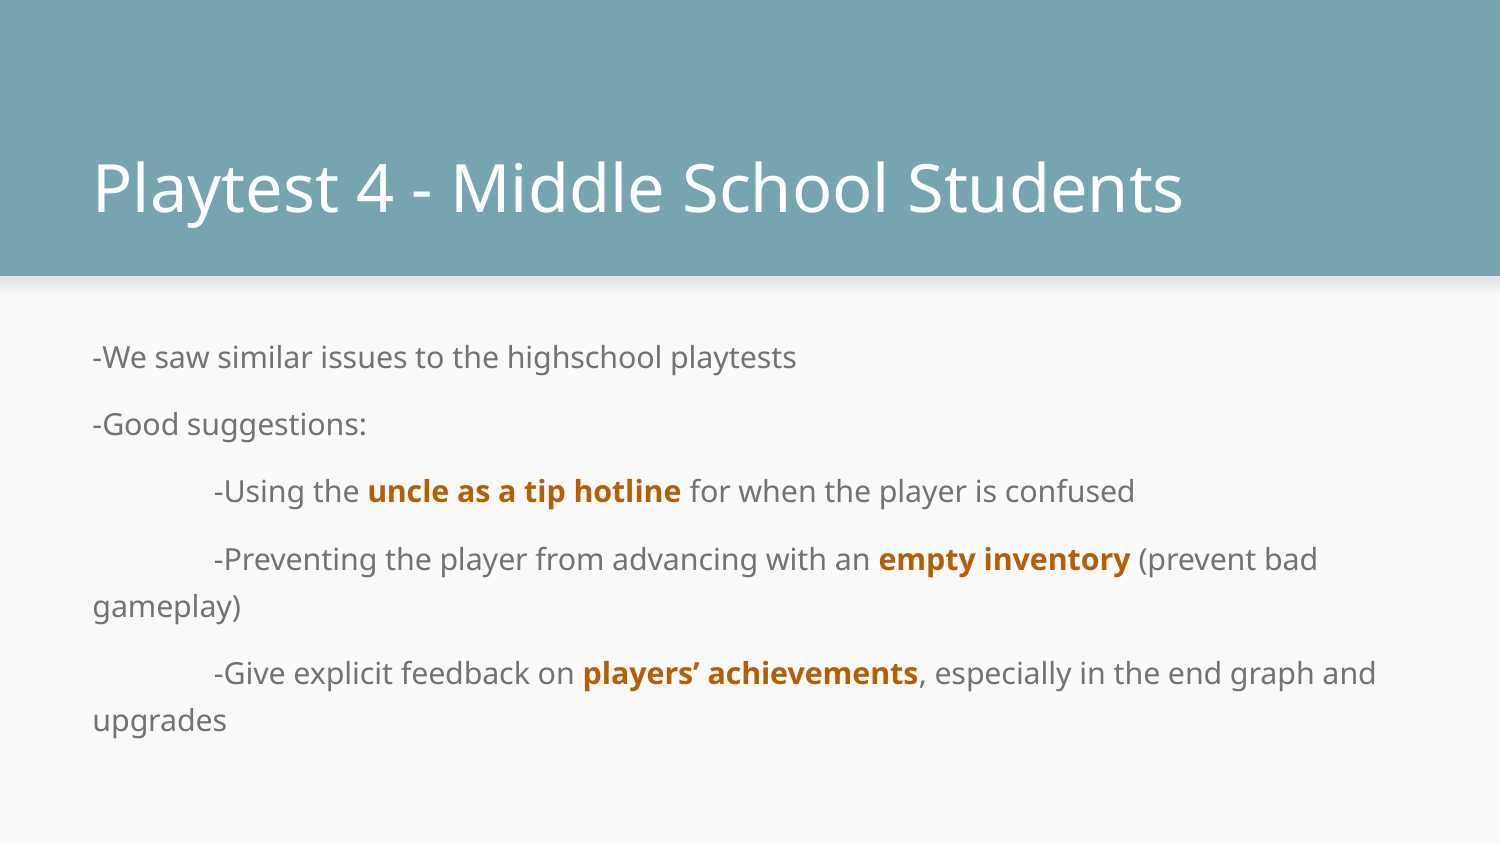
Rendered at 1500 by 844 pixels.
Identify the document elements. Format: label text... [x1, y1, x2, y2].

title Playtest 4 - Middle School Students [77, 121, 1427, 248]
list -We saw similar issues to the highschool playtests -Good suggestions: -Using the uncle as a tip hotline for when the player is confused -Preventing the player from advancing with an empty inventory (prevent bad gameplay) -Give explicit feedback on players’ achievements, especially in the end graph and upgrades [77, 314, 1427, 760]
